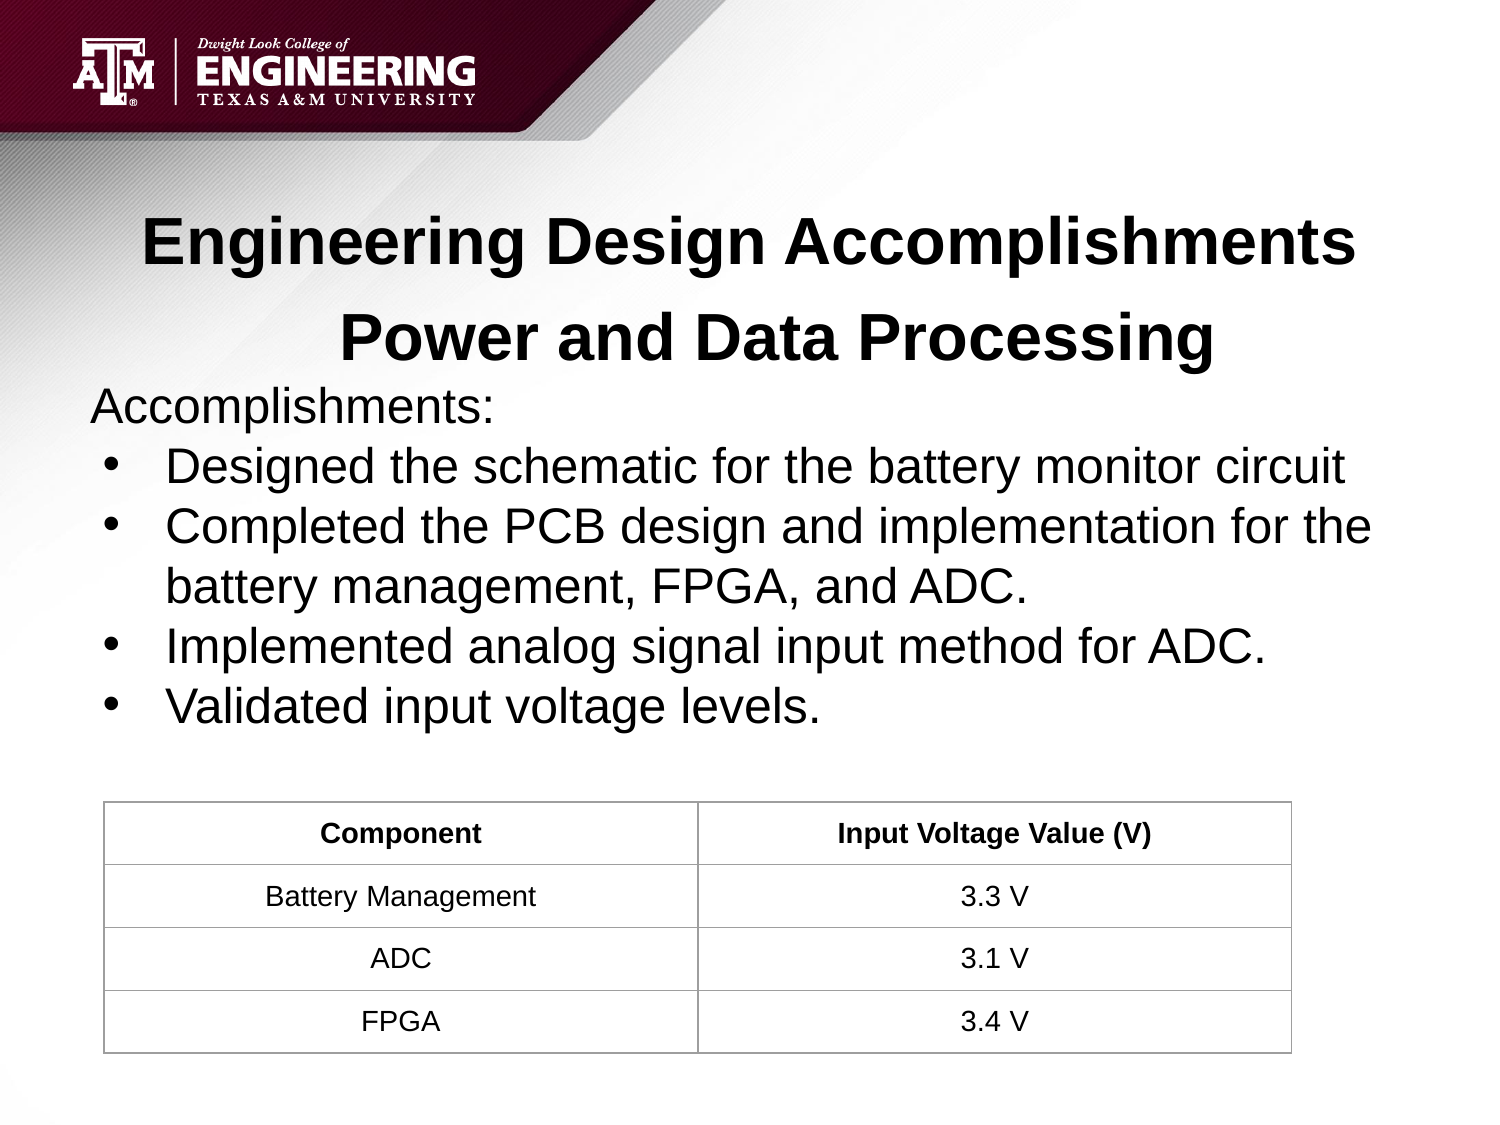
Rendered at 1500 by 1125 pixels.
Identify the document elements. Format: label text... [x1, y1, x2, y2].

table_cell ADC [105, 928, 697, 990]
table_header Input Voltage Value (V) [699, 803, 1291, 864]
table_cell FPGA [105, 991, 697, 1052]
table_cell Battery Management [105, 865, 697, 927]
list Power and Data Processing Accomplishments: Designed the schematic for the battery monitor circuit Completed the PCB design and implementation for the battery management, FPGA, and ADC. Implemented analog signal input method for ADC. Validated input voltage levels. [75, 286, 1425, 1047]
table_header Component [105, 803, 697, 864]
table_cell 3.3 V [699, 865, 1291, 927]
title Engineering Design Accomplishments [75, 172, 1425, 286]
table_cell 3.4 V [699, 991, 1291, 1052]
picture [0, 0, 1500, 1125]
table_cell 3.1 V [699, 928, 1291, 990]
